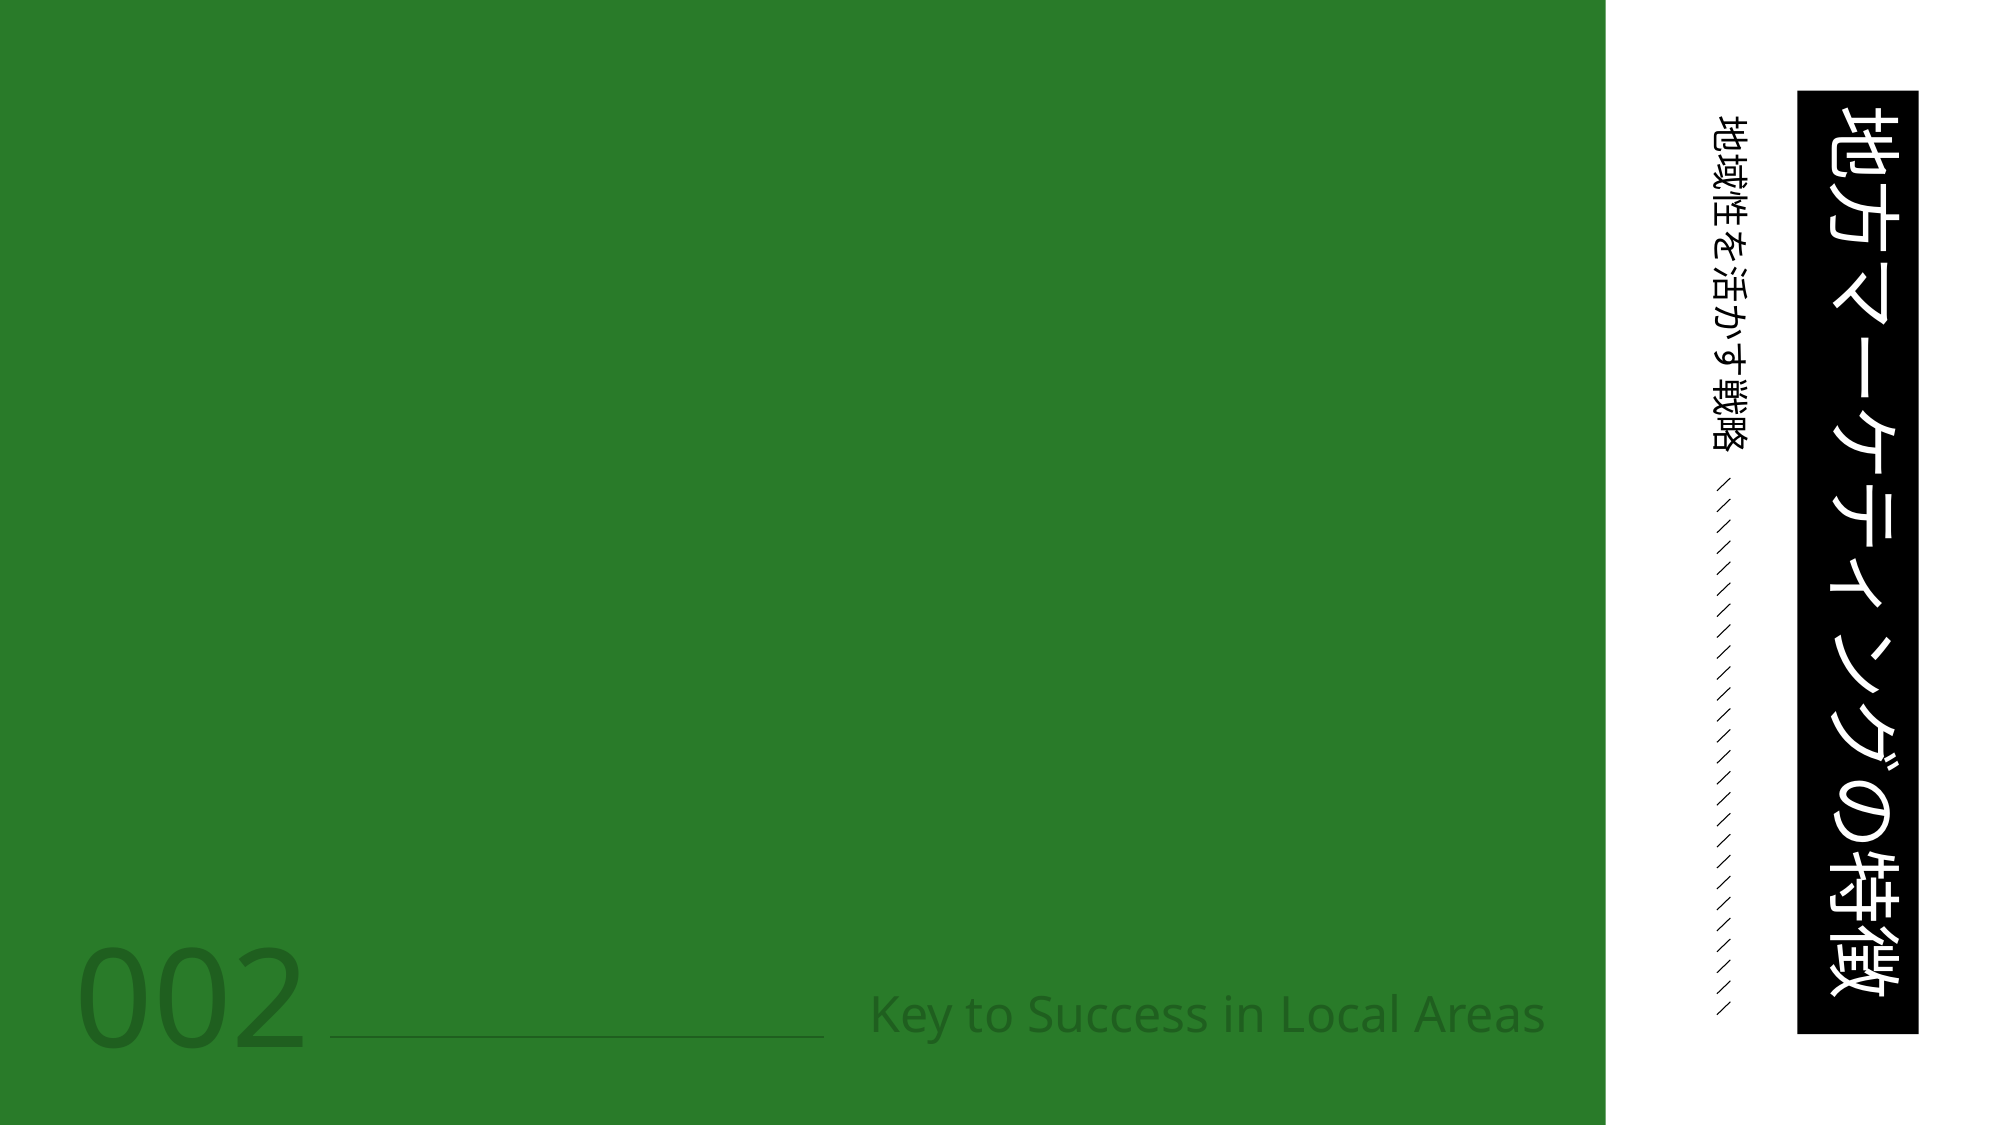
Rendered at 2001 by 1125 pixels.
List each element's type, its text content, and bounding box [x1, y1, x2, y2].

text_box 002 [59, 902, 331, 1083]
text_box [0, 0, 1607, 1125]
text_box Key to Success in Local Areas [475, 975, 1562, 1051]
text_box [1716, 477, 1731, 1015]
text_box 地域性を活かす戦略 [1685, 100, 1762, 491]
text_box 地方マーケティングの特徴 [1797, 90, 1919, 1035]
